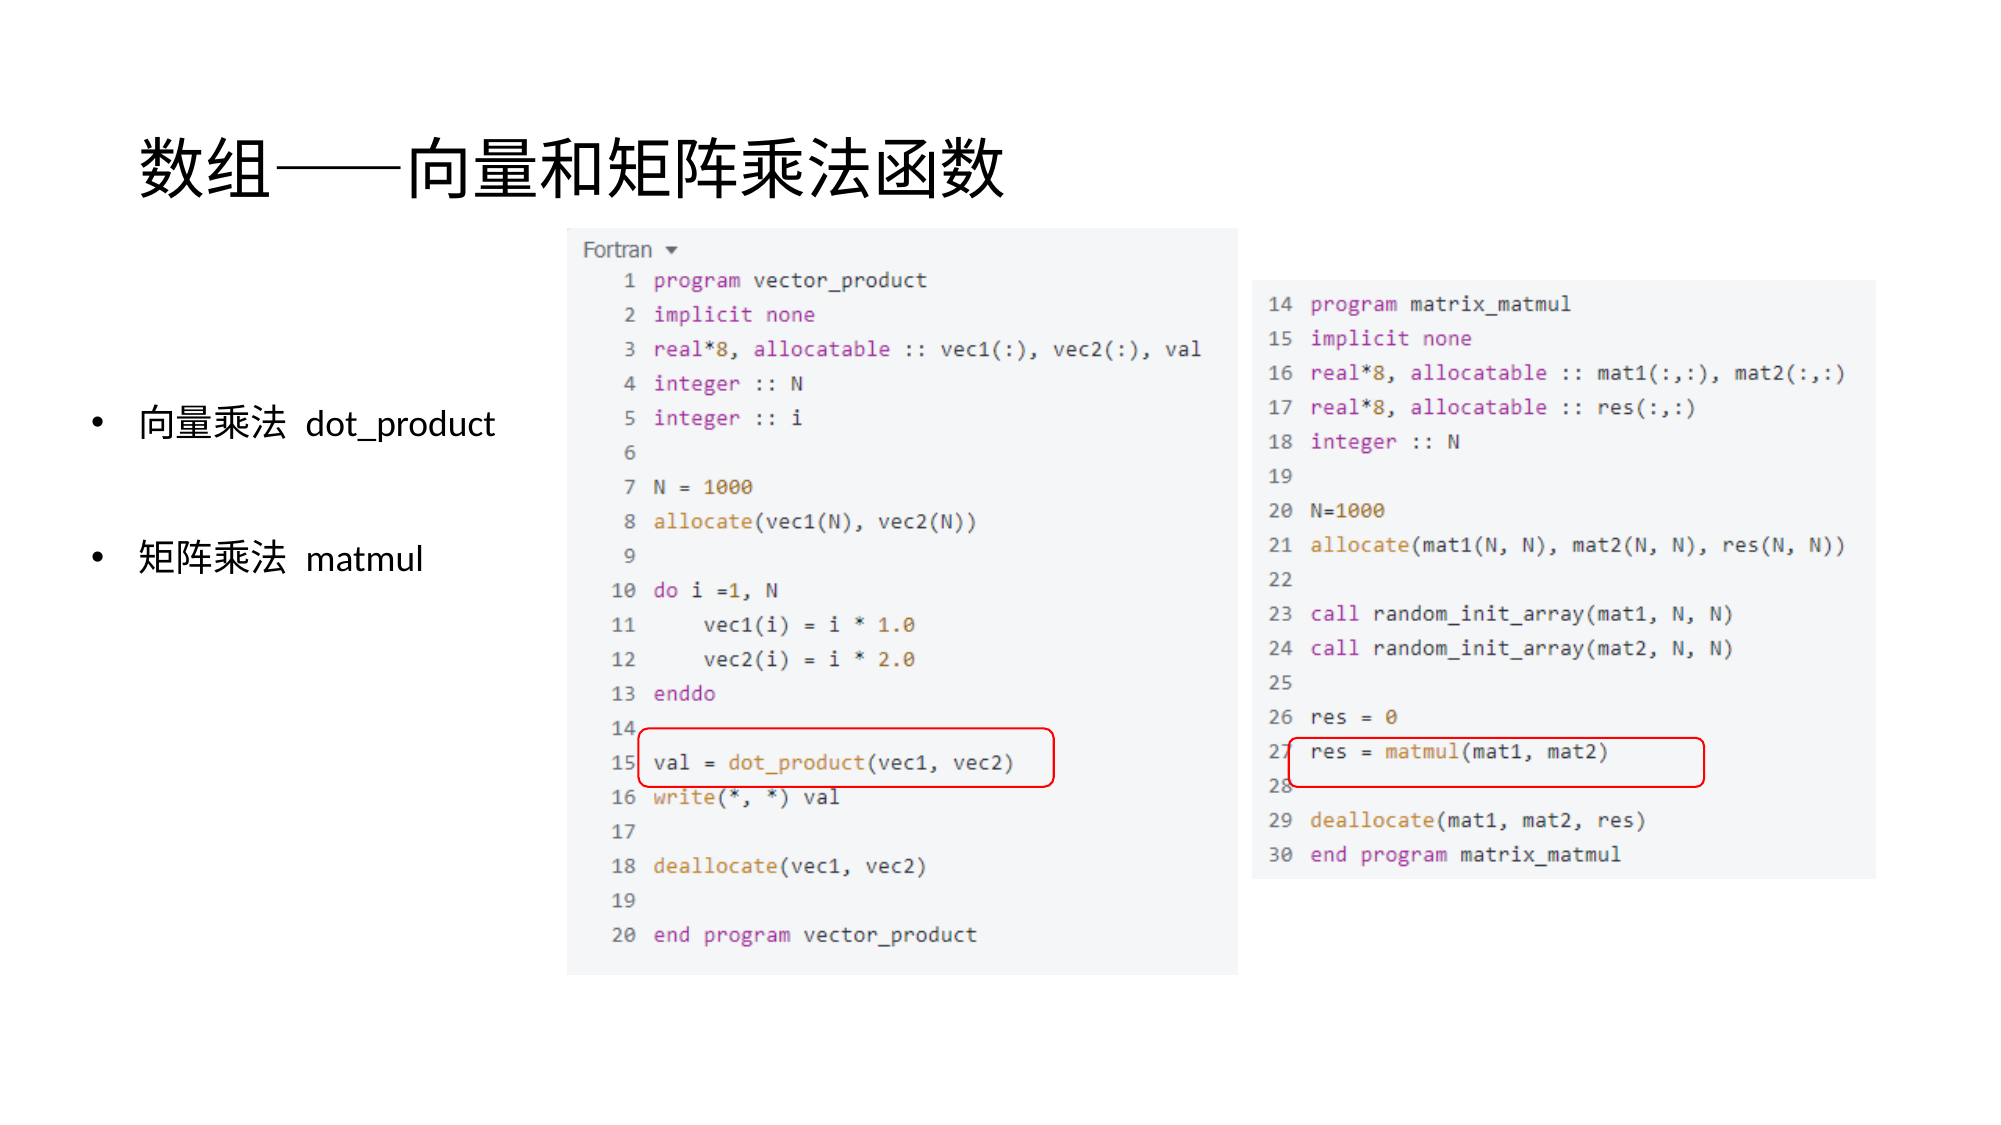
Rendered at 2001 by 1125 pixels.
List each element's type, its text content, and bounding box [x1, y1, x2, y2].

text_box 向量乘法 dot_product 矩阵乘法 matmul [76, 391, 567, 587]
picture [567, 228, 1239, 975]
picture [1251, 279, 1877, 880]
text_box 数组——向量和矩阵乘法函数 [124, 62, 1849, 281]
